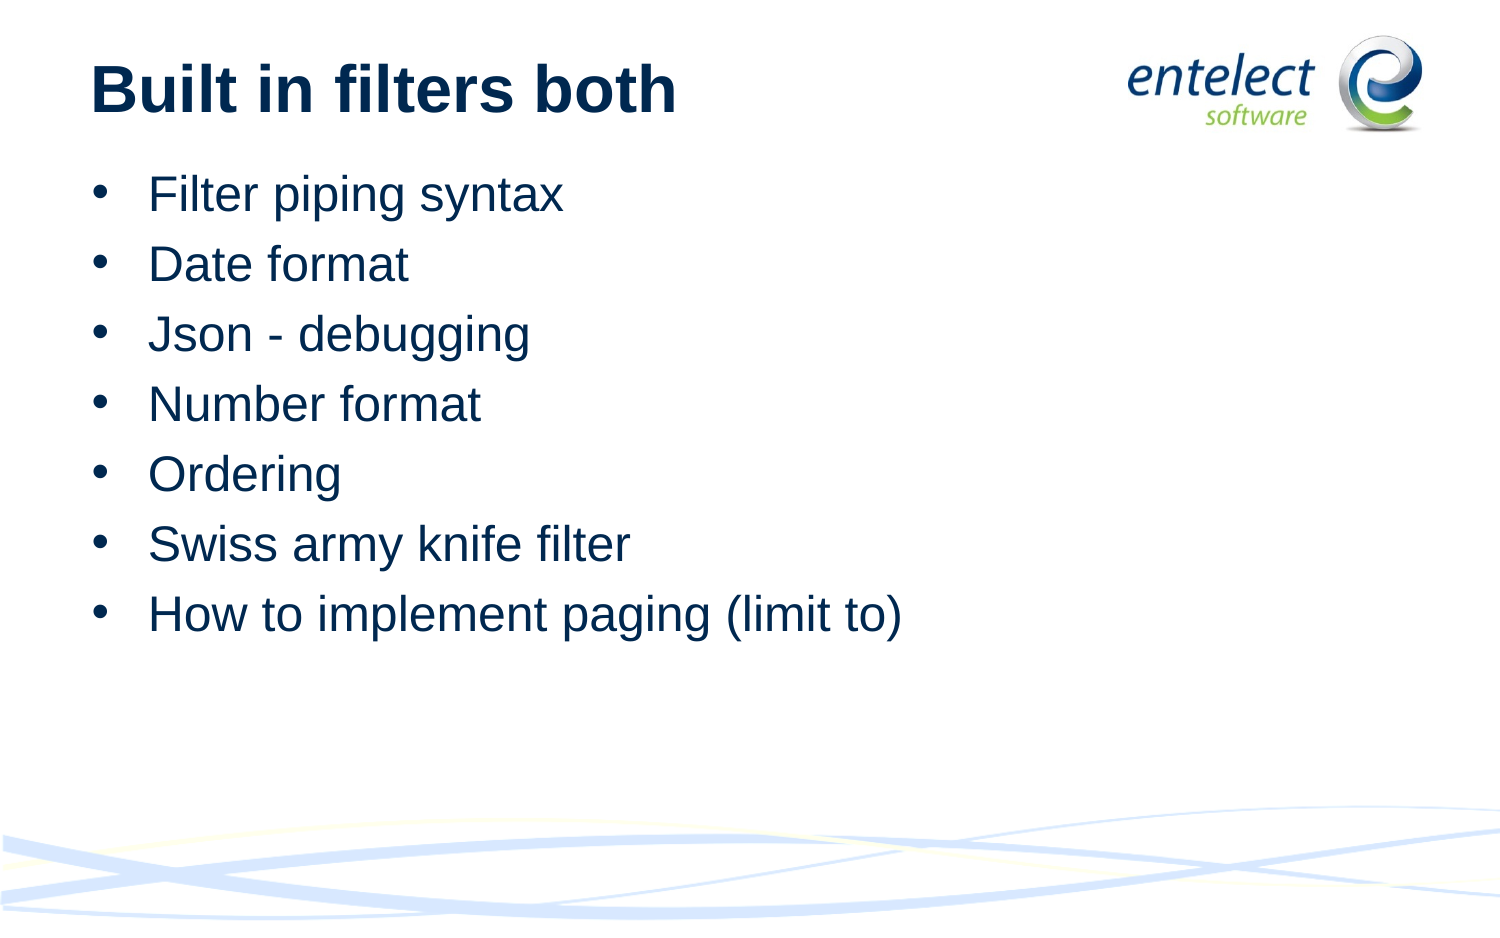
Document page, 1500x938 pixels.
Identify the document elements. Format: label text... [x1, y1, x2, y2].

list Filter piping syntax Date format Json - debugging Number format Ordering Swiss army knife filter How to implement paging (limit to) [76, 153, 1427, 773]
title Built in filters both [75, 37, 1425, 134]
picture [1128, 33, 1424, 37]
